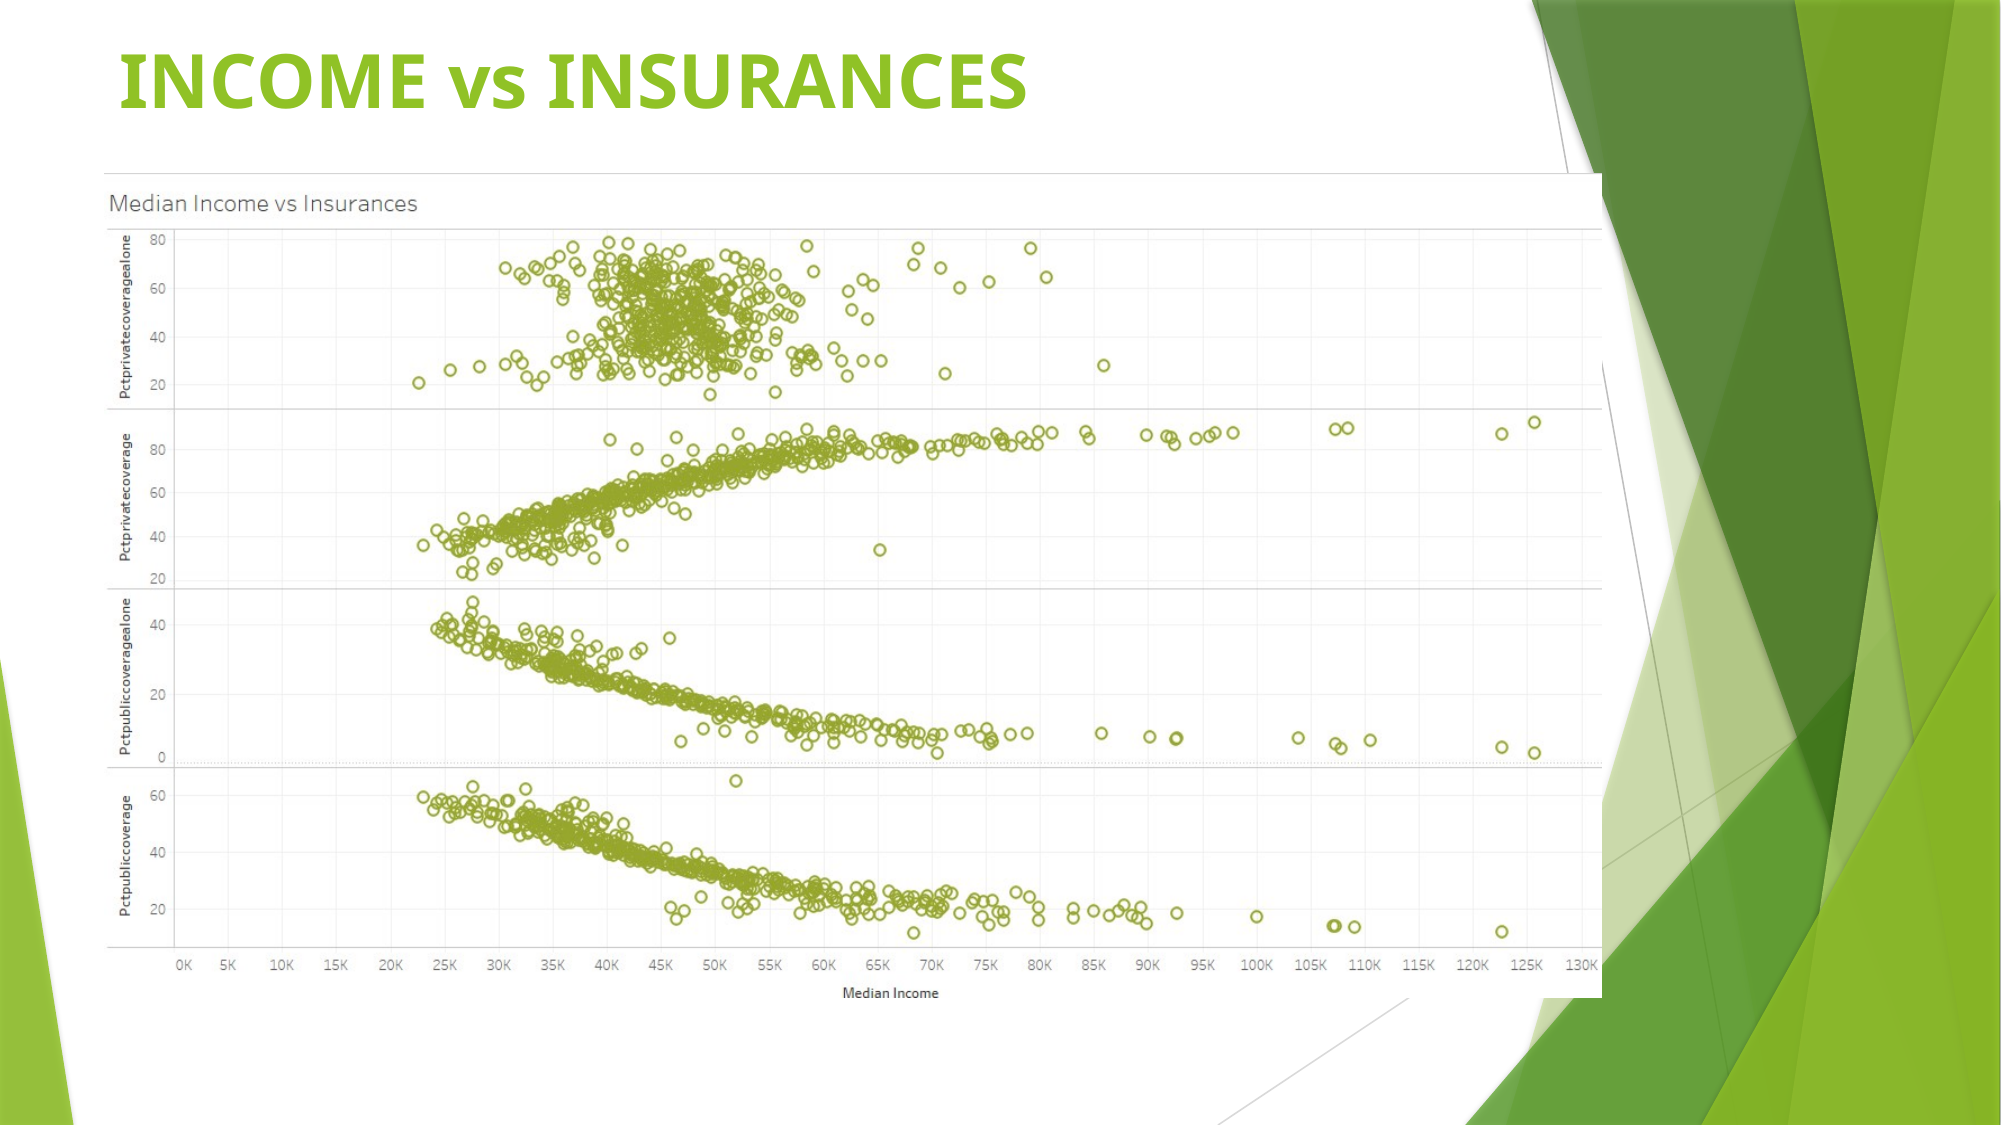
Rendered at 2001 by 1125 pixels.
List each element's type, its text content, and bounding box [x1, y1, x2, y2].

title INCOME vs INSURANCES [104, 26, 1515, 172]
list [104, 172, 1602, 998]
